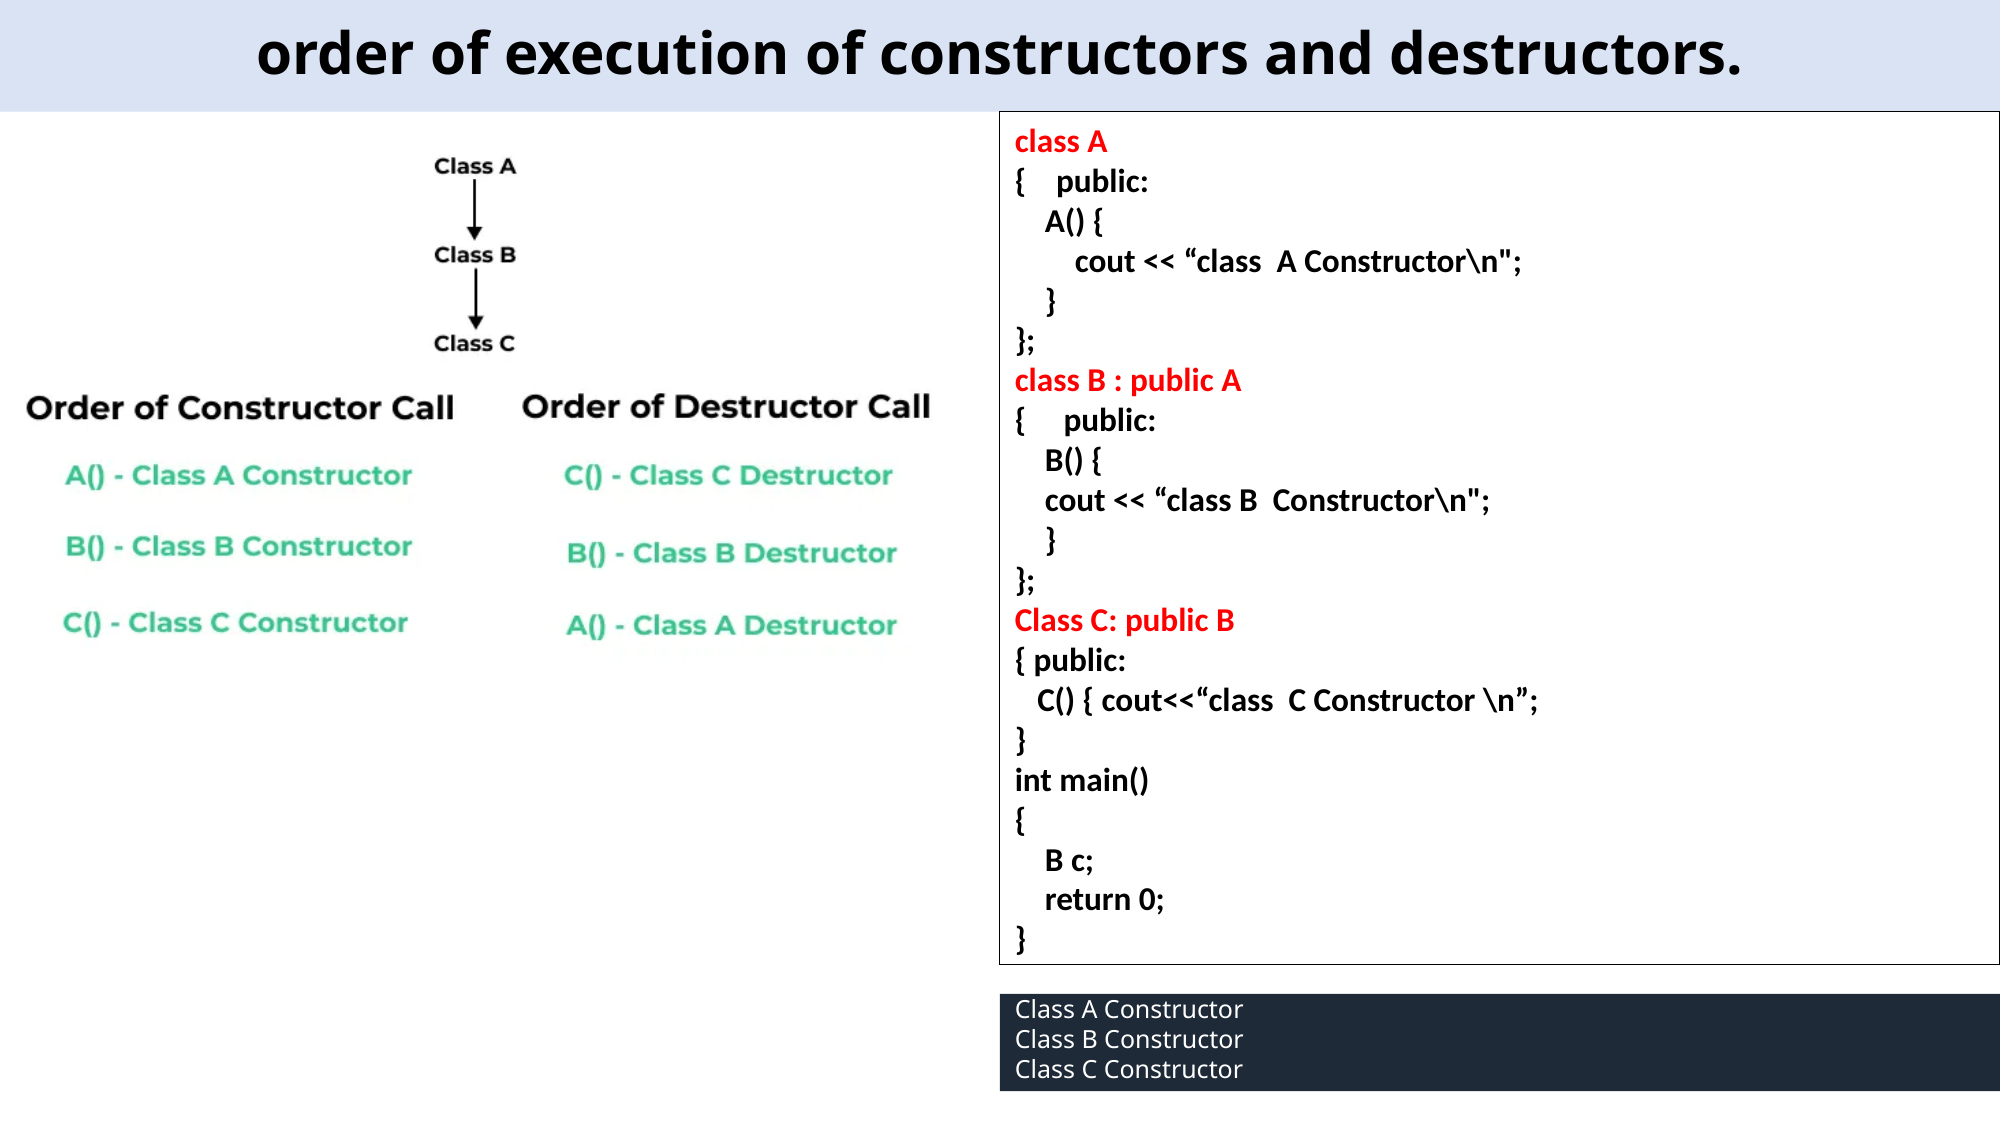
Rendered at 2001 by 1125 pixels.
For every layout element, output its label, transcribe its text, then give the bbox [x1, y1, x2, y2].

text_box Class A Constructor Class B Constructor Class C Constructor [999, 993, 2000, 1092]
text_box class A { public: A() { cout << “class A Constructor\n"; } }; class B : public A { public: B() { cout << “class B Constructor\n"; } }; Class C: public B { public: C() { cout<<“class C Constructor \n”; } int main() { B c; return 0; } [999, 111, 2000, 965]
title order of execution of constructors and destructors. [0, 0, 2000, 112]
picture [3, 138, 989, 675]
